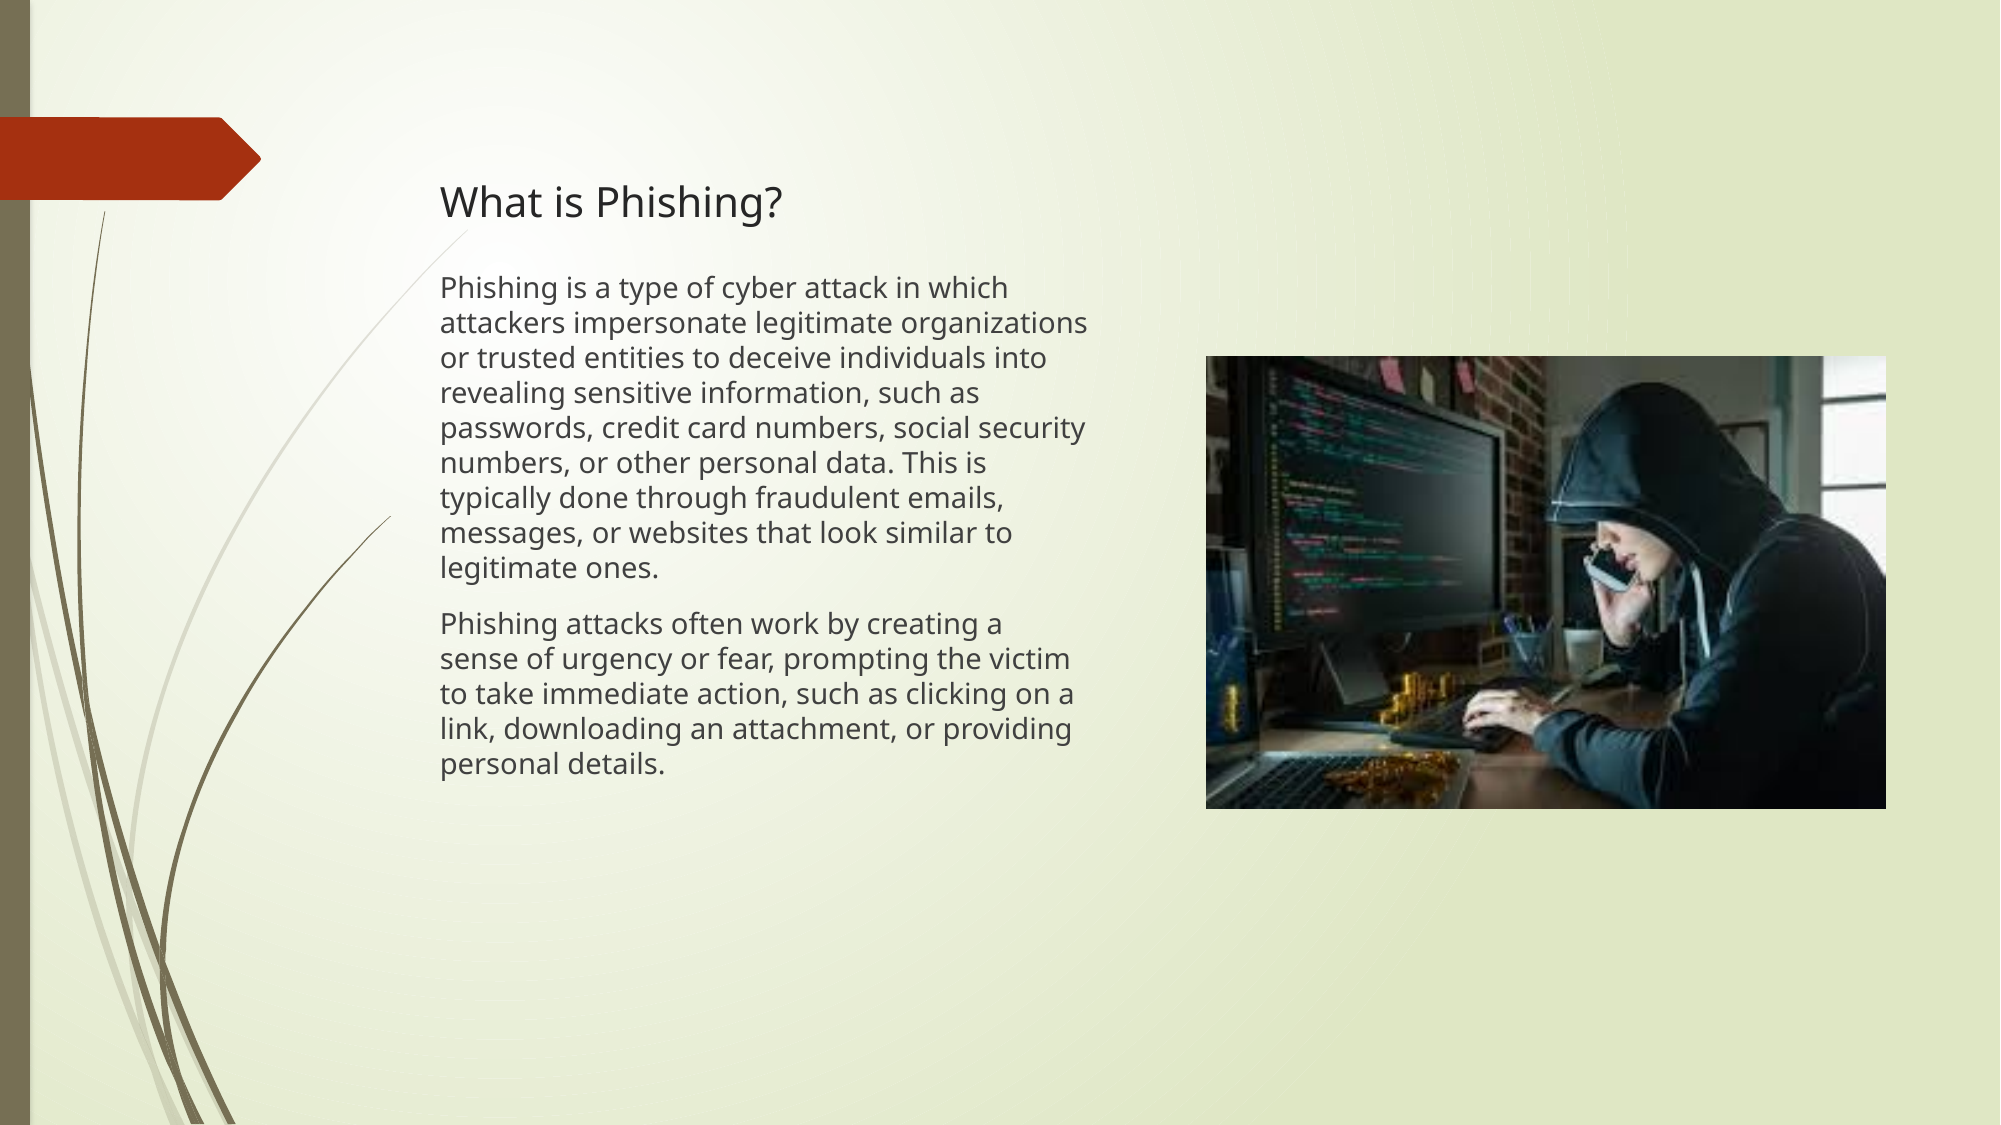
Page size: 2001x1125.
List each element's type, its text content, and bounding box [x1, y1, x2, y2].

title What is Phishing? [424, 73, 1000, 234]
list Phishing is a type of cyber attack in which attackers impersonate legitimate organizations or trusted entities to deceive individuals into revealing sensitive information, such as passwords, credit card numbers, social security numbers, or other personal data. This is typically done through fraudulent emails, messages, or websites that look similar to legitimate ones. Phishing attacks often work by creating a sense of urgency or fear, prompting the victim to take immediate action, such as clicking on a link, downloading an attachment, or providing personal details. [424, 262, 1104, 1052]
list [1206, 356, 1887, 809]
